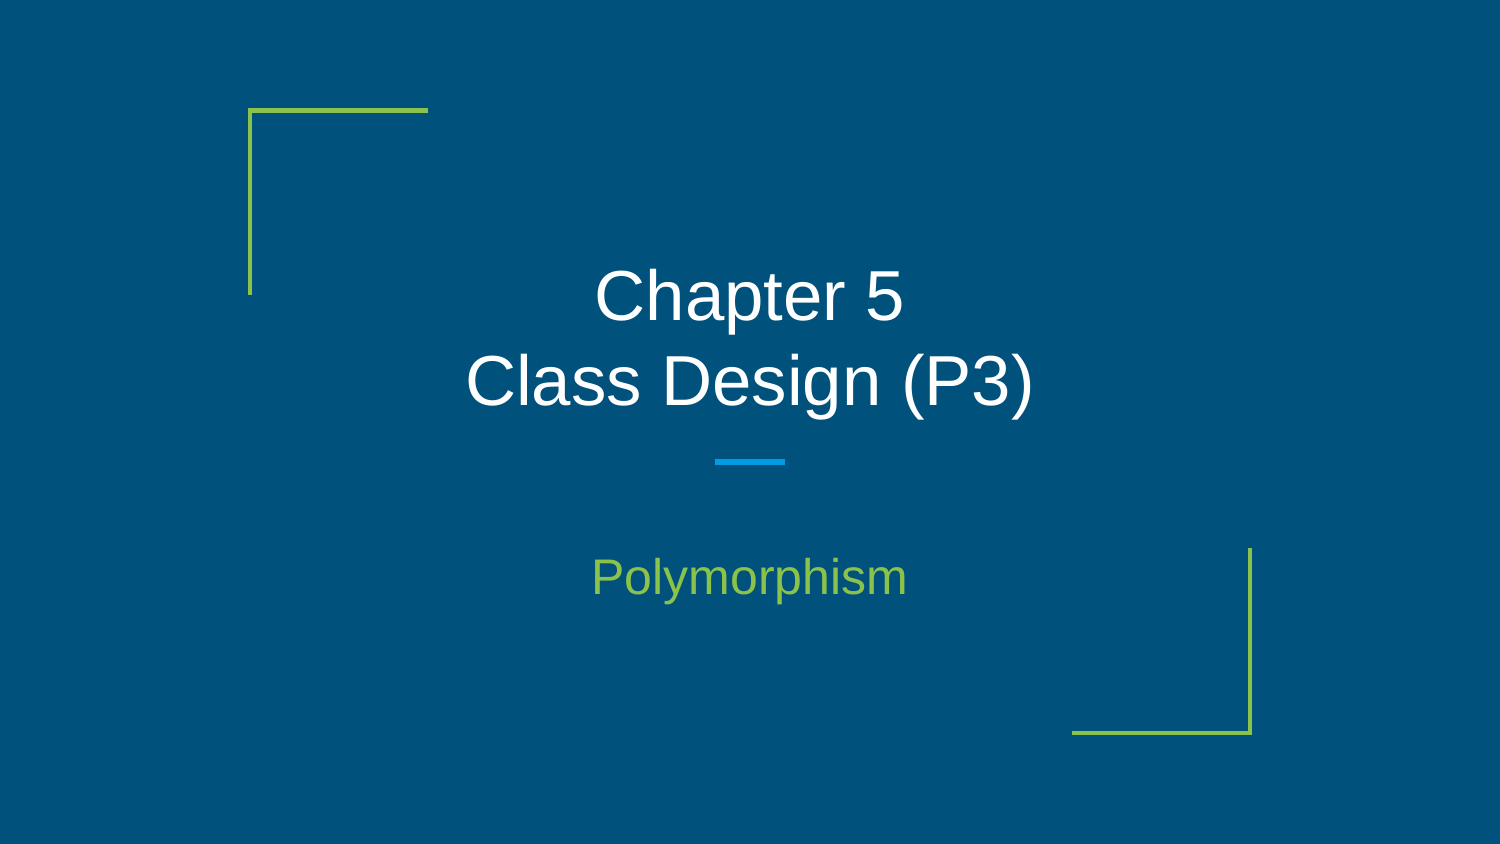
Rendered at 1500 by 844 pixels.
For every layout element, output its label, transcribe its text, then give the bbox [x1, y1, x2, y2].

title Chapter 5 Class Design (P3) [275, 195, 1225, 435]
subtitle Polymorphism [275, 500, 1225, 650]
